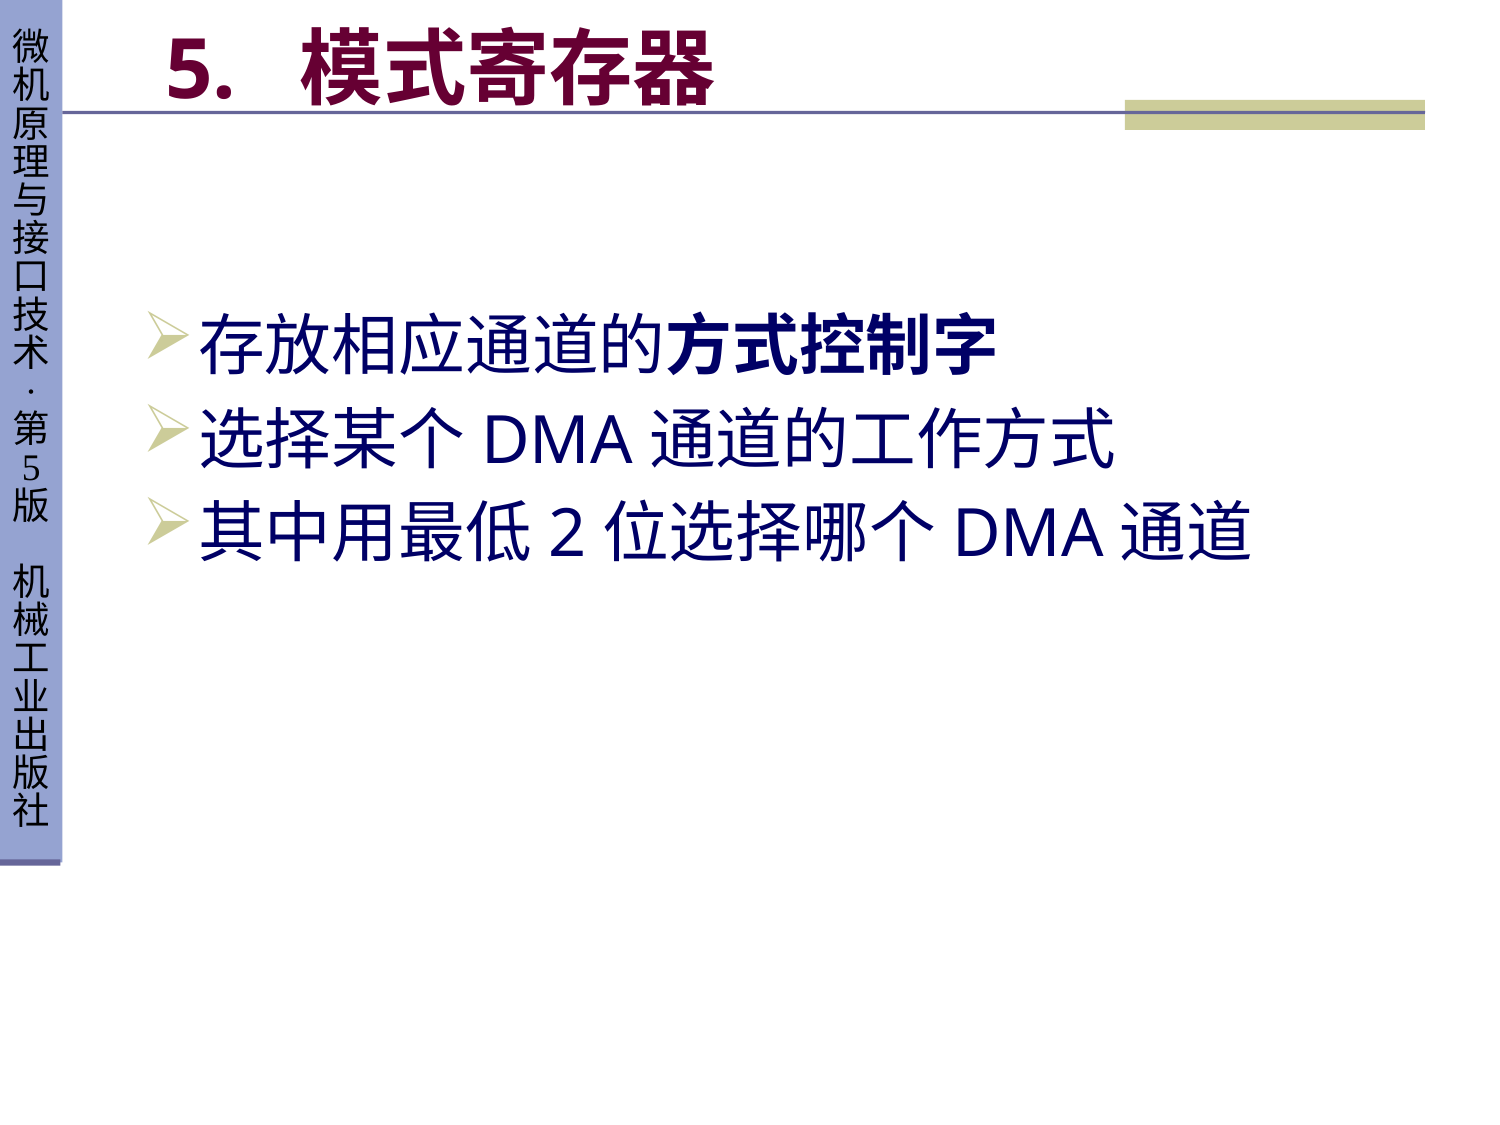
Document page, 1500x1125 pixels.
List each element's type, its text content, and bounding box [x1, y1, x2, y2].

list 存放相应通道的方式控制字 选择某个DMA通道的工作方式 其中用最低2位选择哪个DMA通道 [126, 295, 1401, 714]
title 5. 模式寄存器 [149, 24, 1426, 105]
